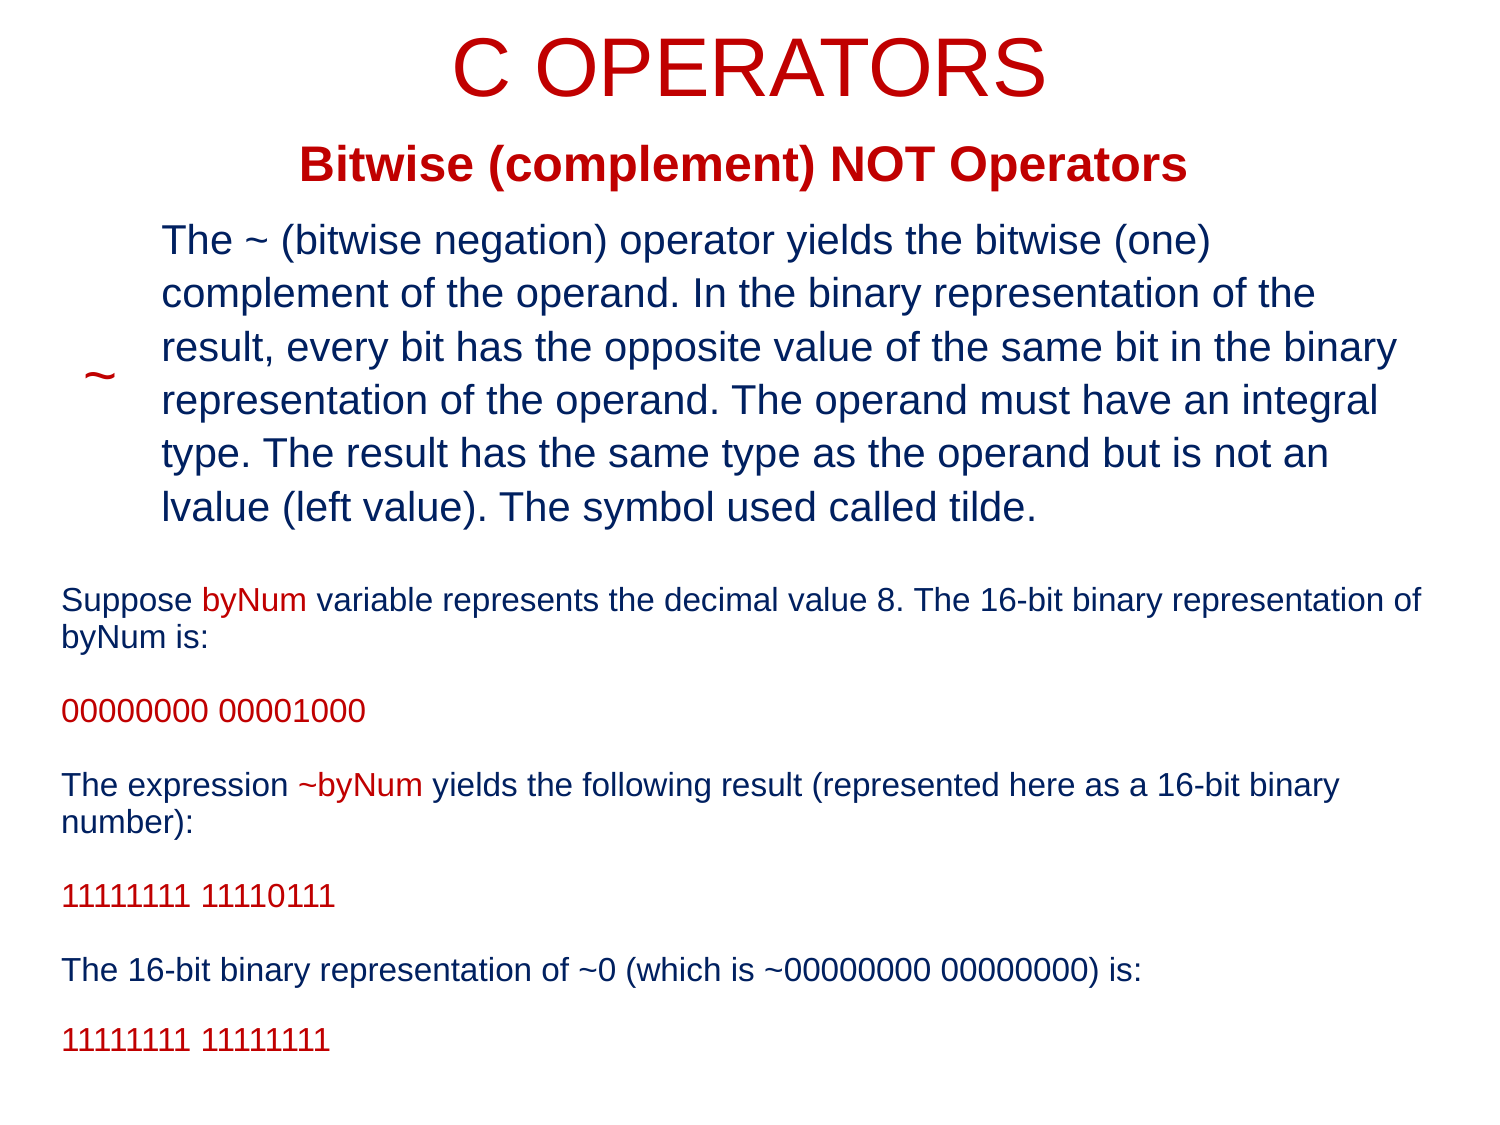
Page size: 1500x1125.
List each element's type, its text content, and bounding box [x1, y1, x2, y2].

table_cell The ~ (bitwise negation) operator yields the bitwise (one) complement of the operand. In the binary representation of the result, every bit has the opposite value of the same bit in the binary representation of the operand. The operand must have an integral type. The result has the same type as the operand but is not an lvalue (left value). The symbol used called tilde. [150, 197, 1437, 542]
table_cell Suppose byNum variable represents the decimal value 8. The 16-bit binary representation of byNum is: 00000000 00001000 The expression ~byNum yields the following result (represented here as a 16-bit binary number): 11111111 11110111 The 16-bit binary representation of ~0 (which is ~00000000 00000000) is: 11111111 11111111 [50, 542, 1437, 1097]
table_cell ~ [50, 197, 150, 542]
title C OPERATORS [75, 0, 1425, 165]
table_header Bitwise (complement) NOT Operators [50, 128, 1437, 197]
